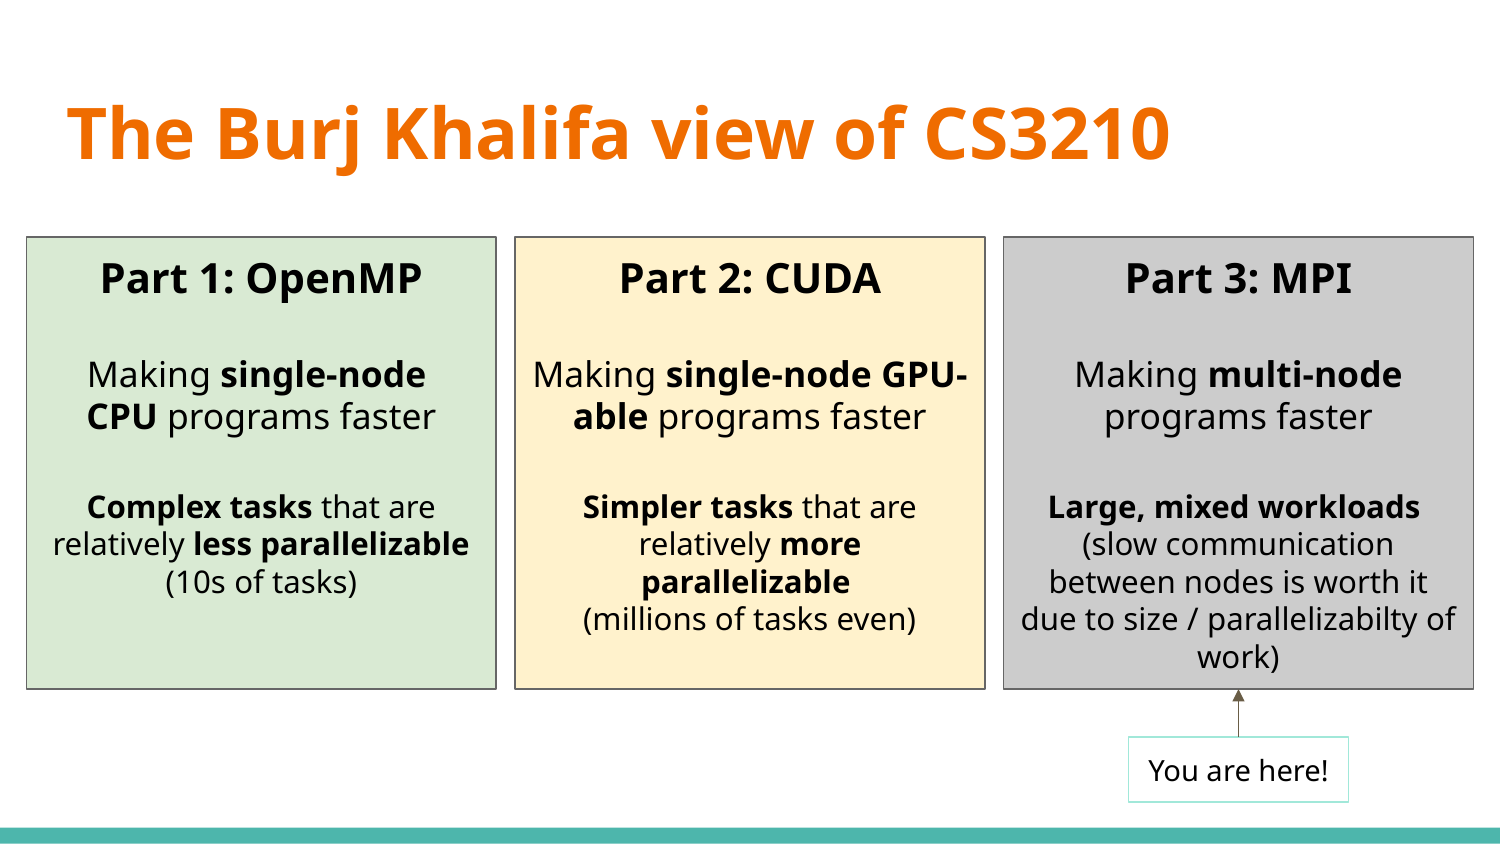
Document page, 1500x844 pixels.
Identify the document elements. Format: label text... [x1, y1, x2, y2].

text_box Part 1: OpenMP Making single-node CPU programs faster Complex tasks that are relatively less parallelizable (10s of tasks) [26, 236, 497, 689]
title The Burj Khalifa view of CS3210 [51, 72, 1449, 189]
text_box You are here! [1128, 736, 1349, 802]
text_box Part 3: MPI Making multi-node programs faster Large, mixed workloads (slow communication between nodes is worth it due to size / parallelizabilty of work) [1003, 236, 1474, 689]
text_box Part 2: CUDA Making single-node GPU-able programs faster Simpler tasks that are relatively more parallelizable (millions of tasks even) [515, 236, 985, 689]
